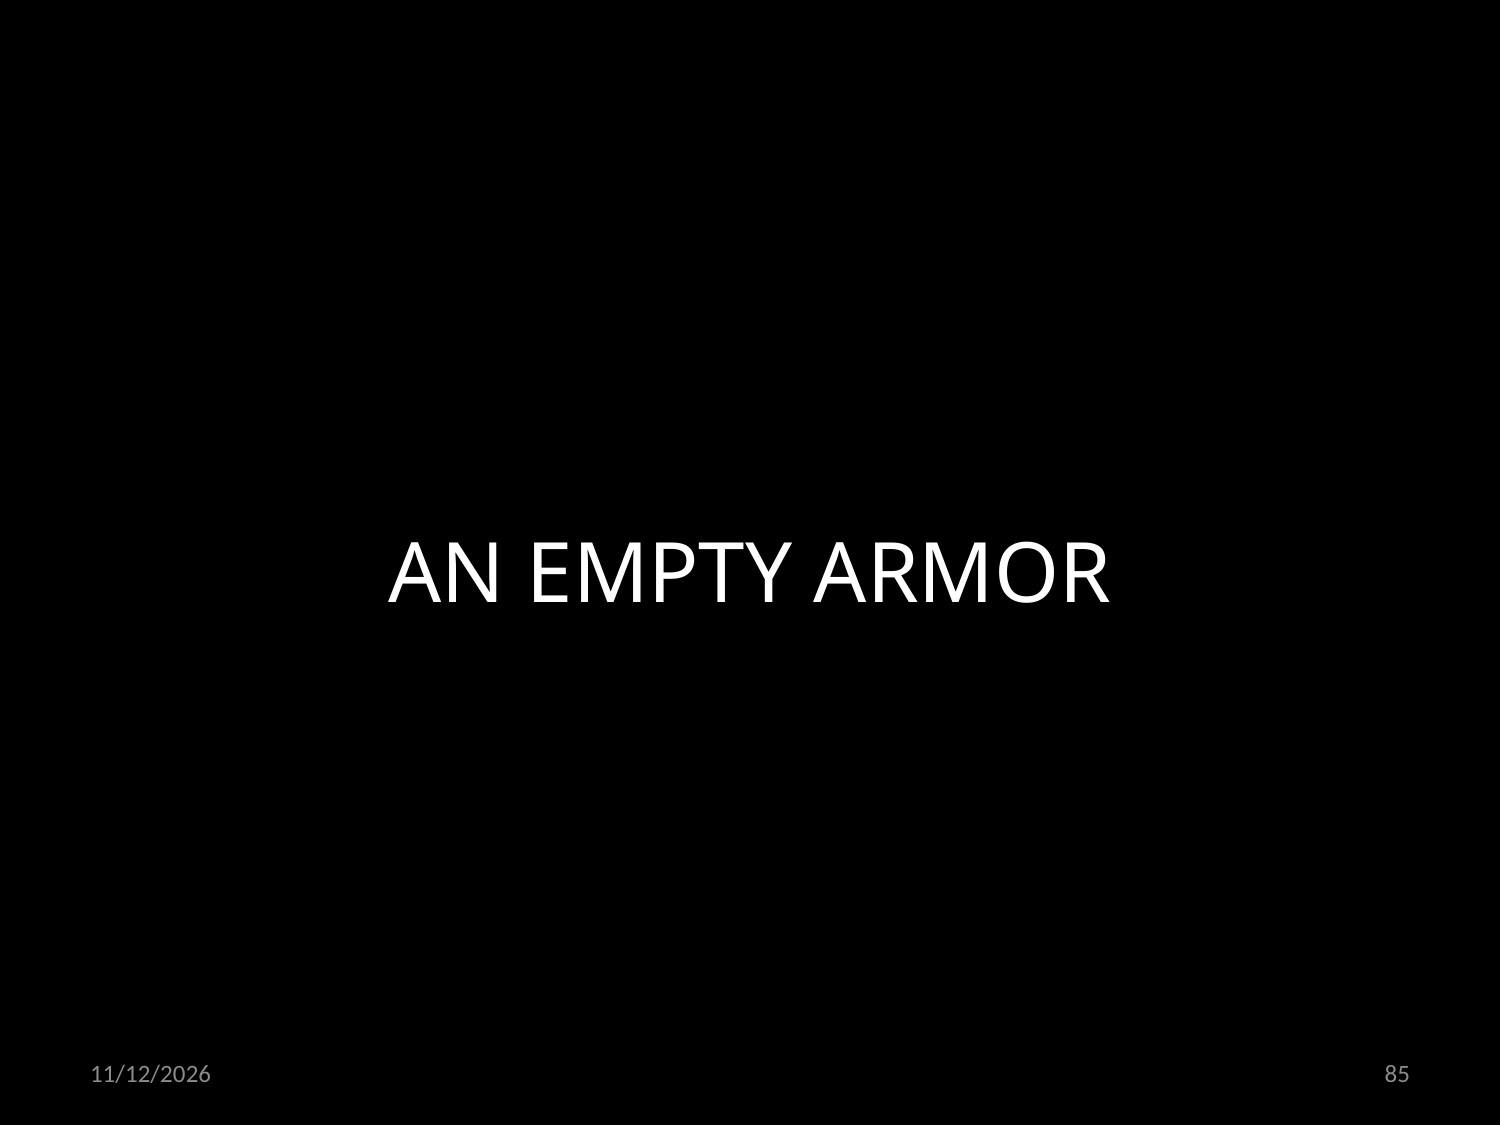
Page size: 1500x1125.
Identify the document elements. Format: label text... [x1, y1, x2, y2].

list AN EMPTY ARMOR [0, 512, 1500, 614]
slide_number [75, 1042, 425, 1103]
slide_number 85 [1074, 1042, 1425, 1103]
